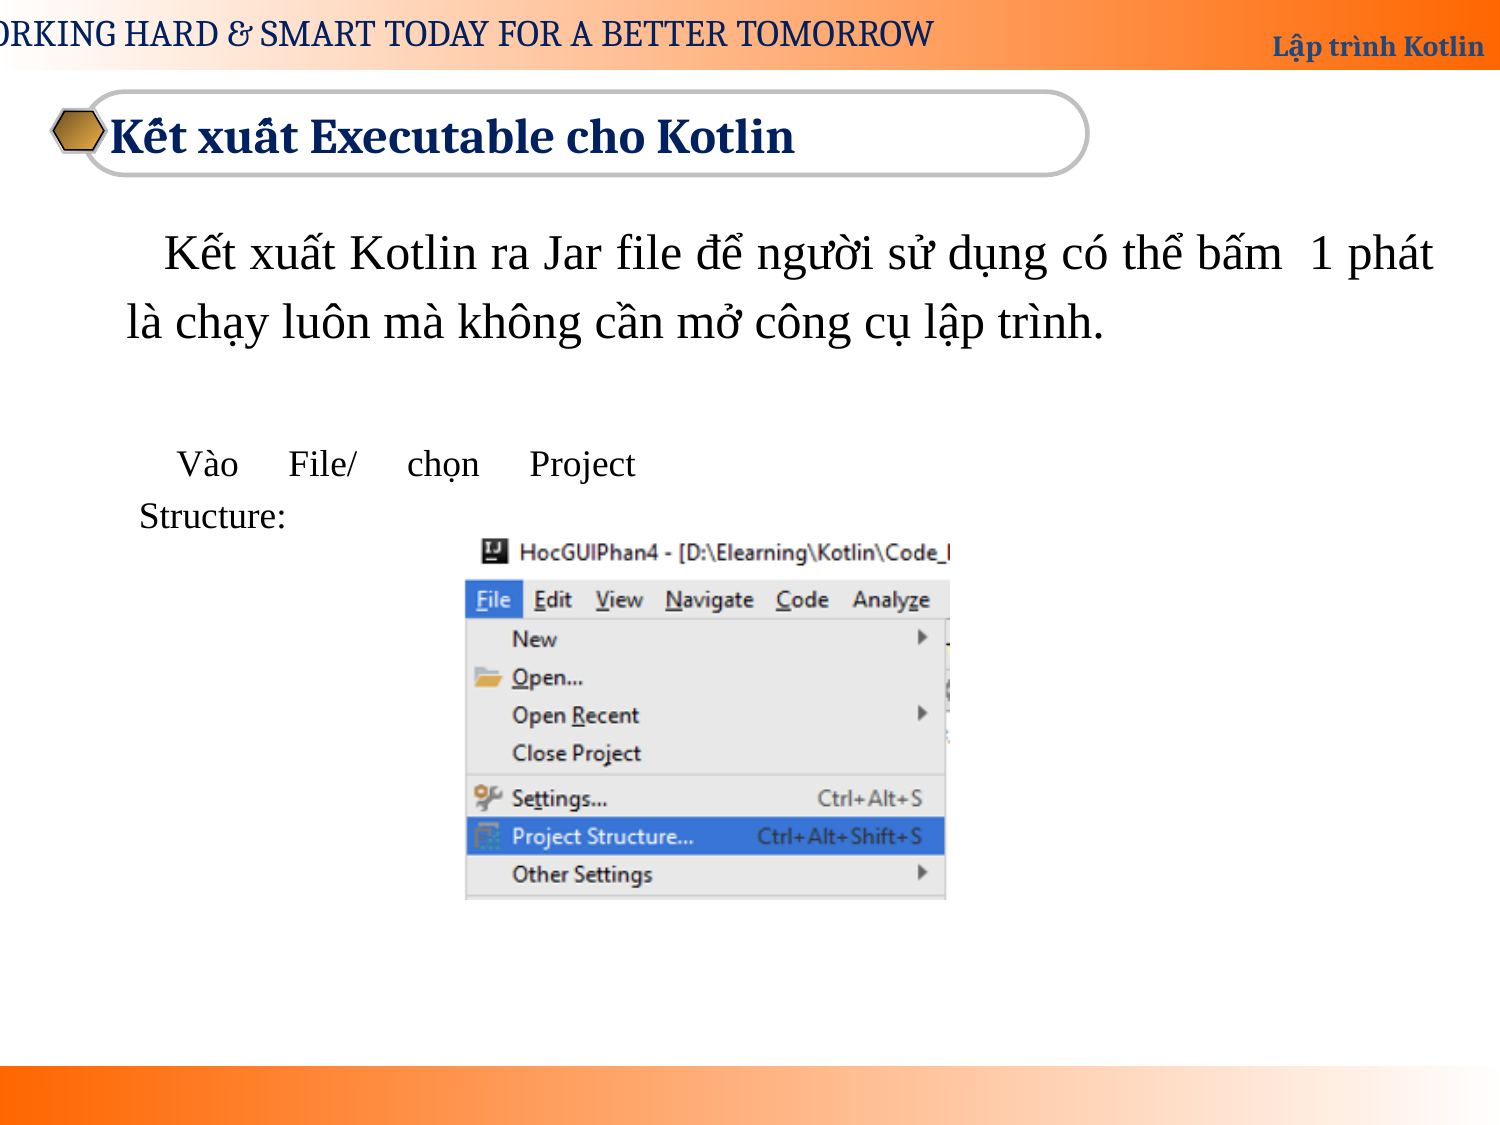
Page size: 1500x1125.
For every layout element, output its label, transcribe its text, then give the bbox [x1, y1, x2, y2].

picture [462, 537, 951, 901]
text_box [49, 91, 1088, 176]
text_box Vào File/ chọn Project Structure: [124, 424, 652, 492]
text_box Kết xuất Kotlin ra Jar file để người sử dụng có thể bấm 1 phát là chạy luôn mà không cần mở công cụ lập trình. [111, 203, 1450, 356]
